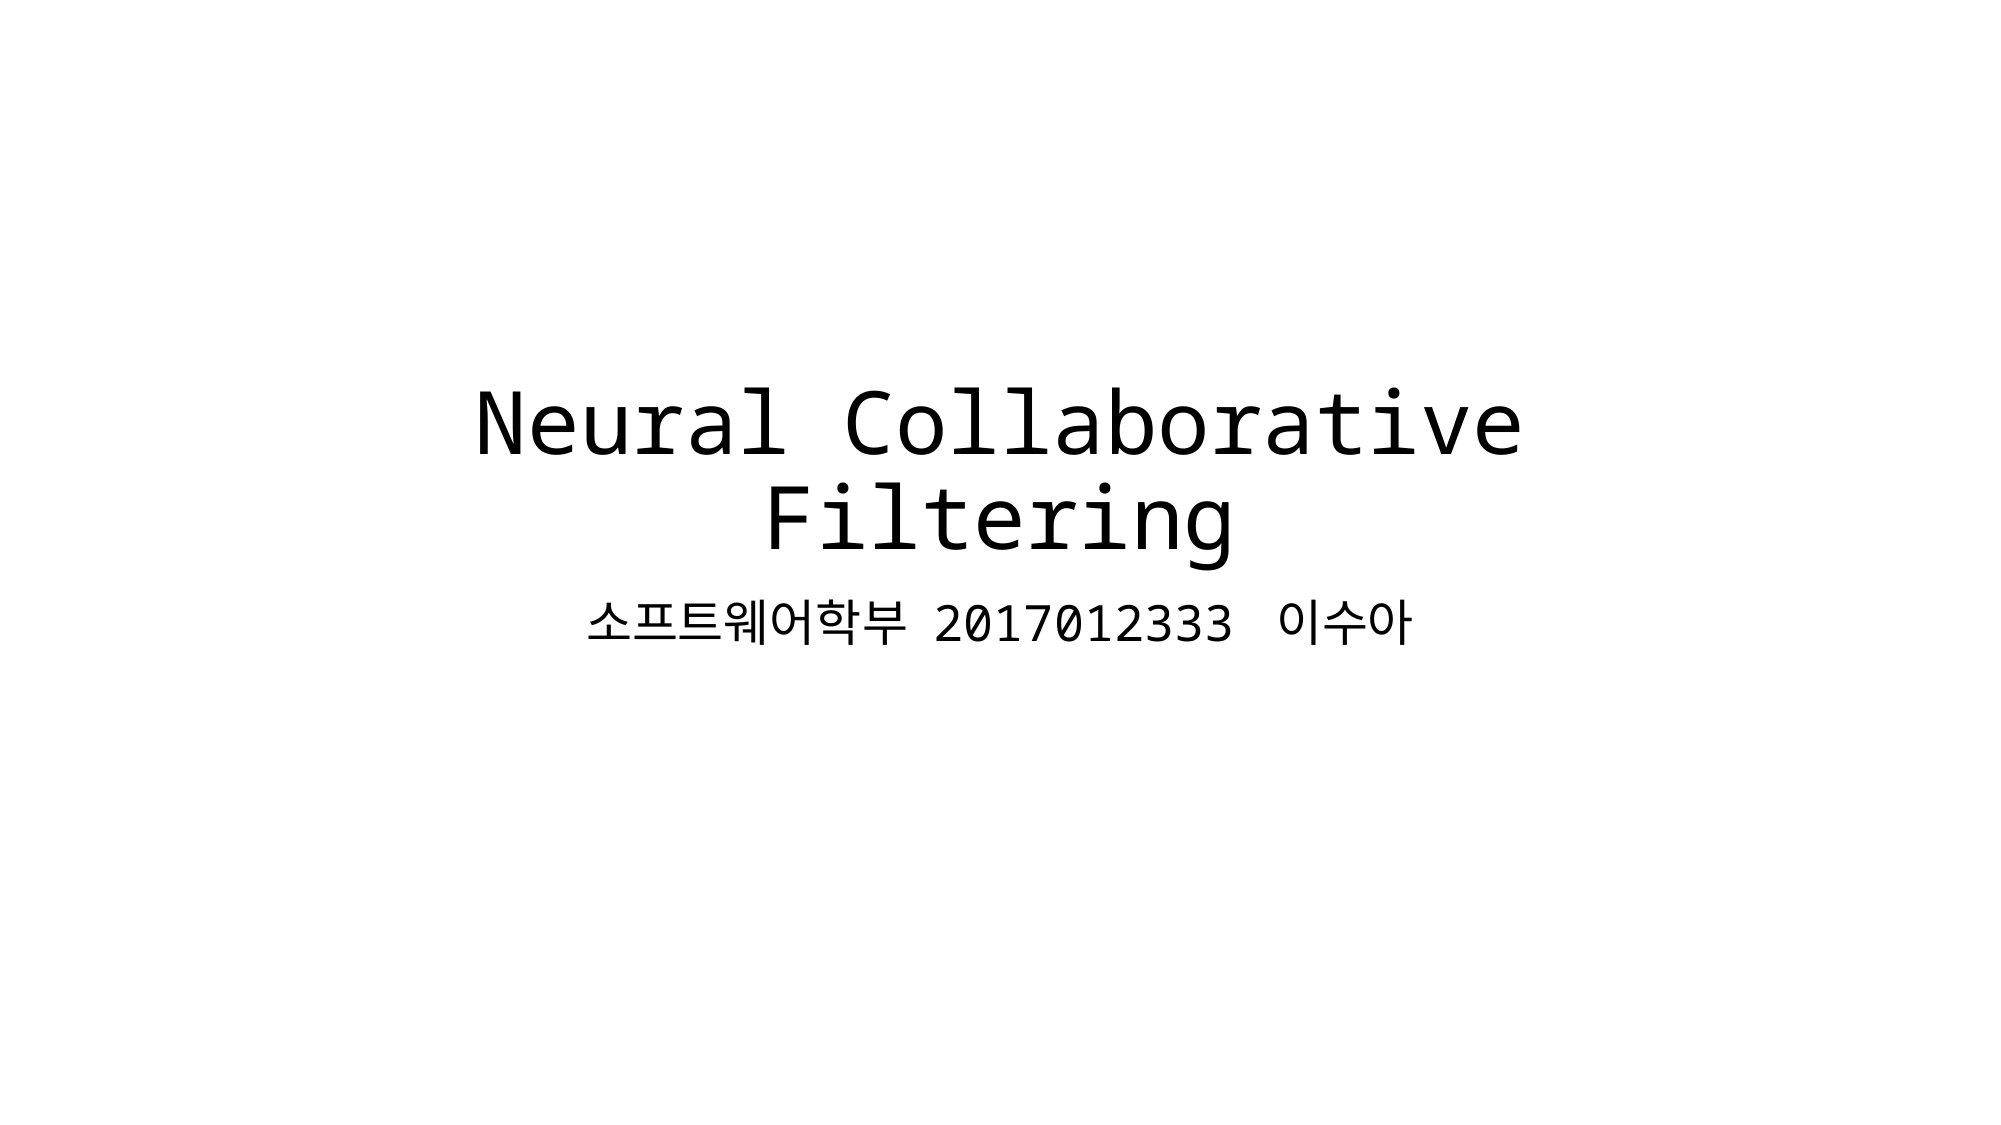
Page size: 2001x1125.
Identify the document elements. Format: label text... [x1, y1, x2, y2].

title Neural Collaborative Filtering [249, 184, 1750, 576]
subtitle 소프트웨어학부 2017012333 이수아 [249, 590, 1750, 863]
